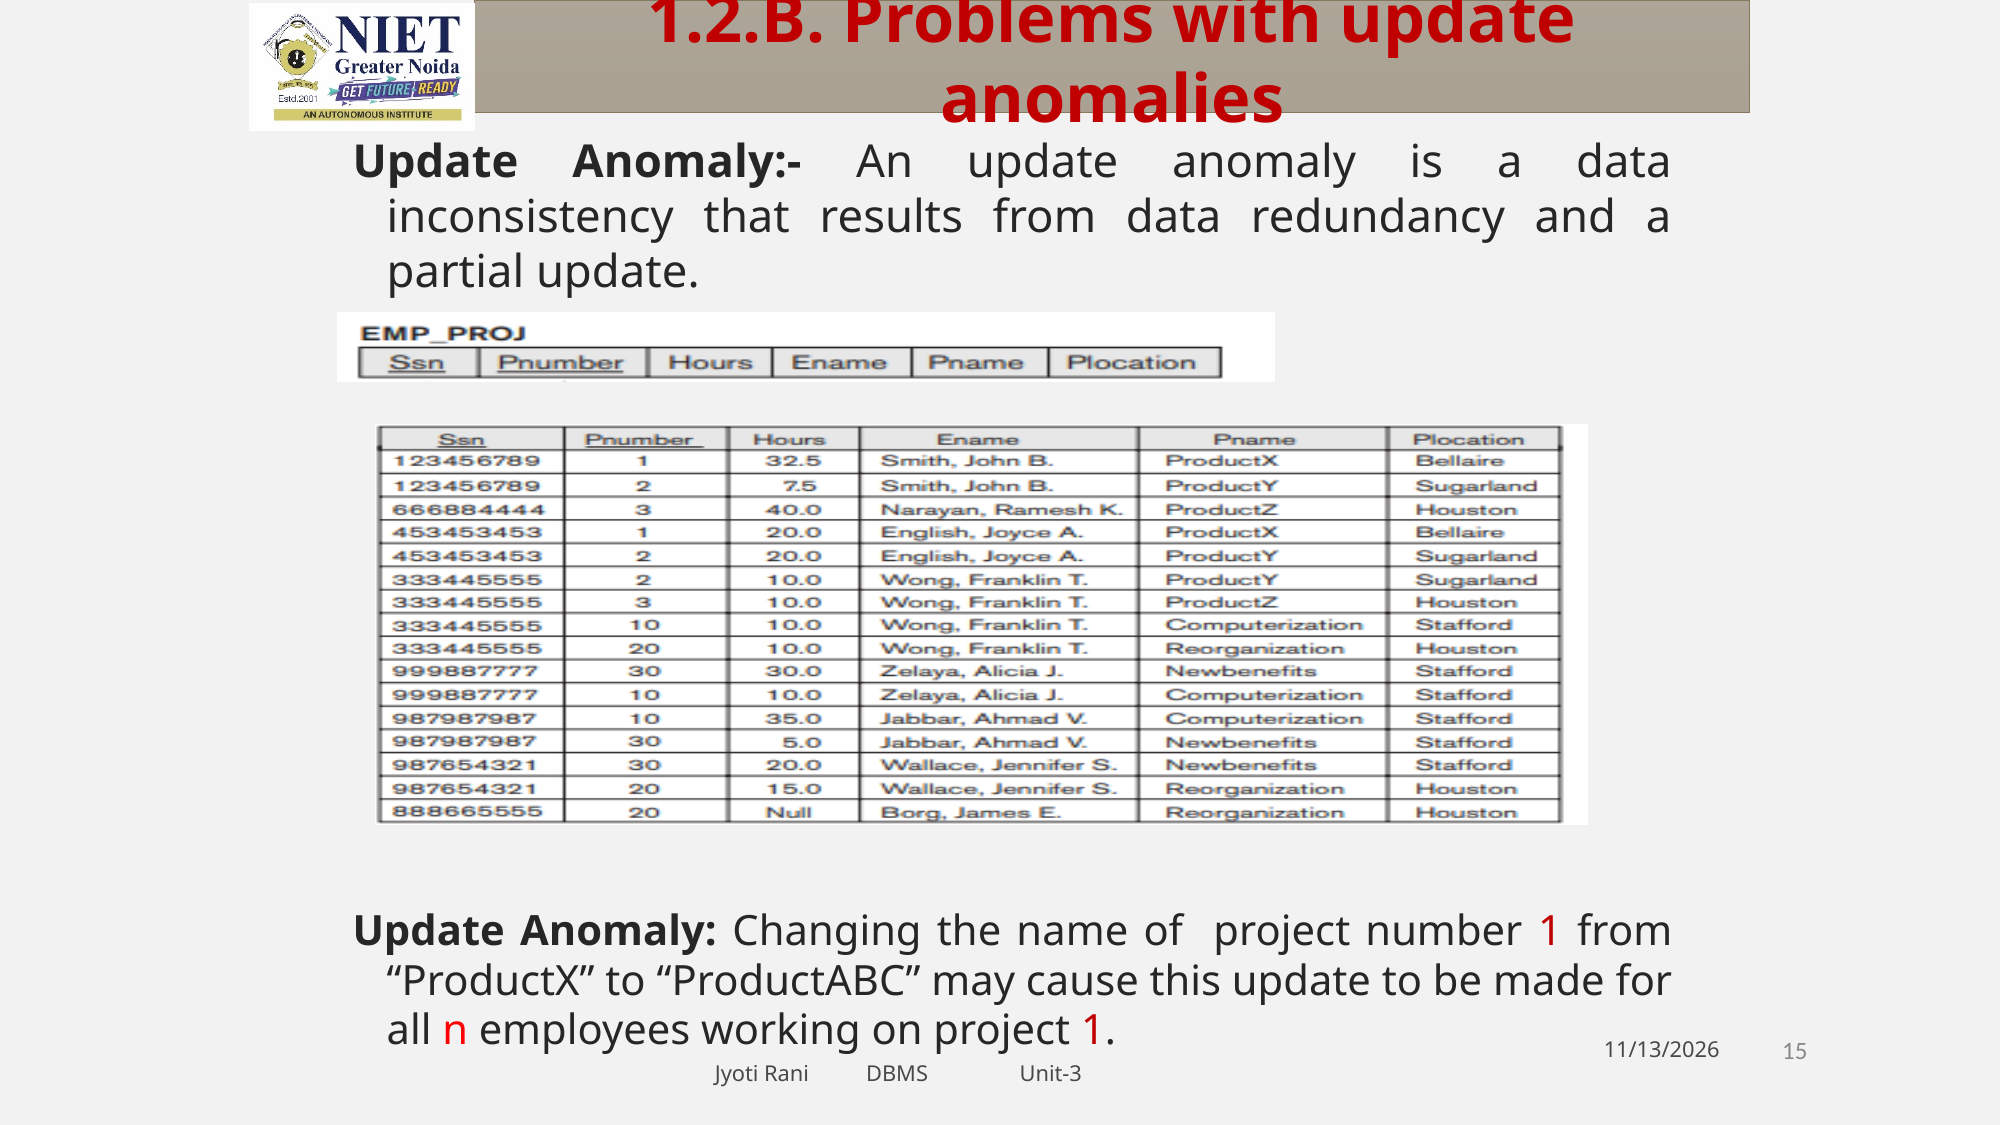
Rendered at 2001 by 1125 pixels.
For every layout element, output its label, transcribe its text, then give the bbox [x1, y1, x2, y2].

picture [249, 0, 488, 135]
slide_number 15 [1764, 1019, 1825, 1080]
text_box 1.2.B. Problems with update anomalies [488, 0, 1750, 113]
footer Jyoti Rani DBMS Unit-3 [699, 1042, 1525, 1103]
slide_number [1283, 1023, 1735, 1077]
picture [374, 424, 1588, 825]
list Update Anomaly:- An update anomaly is a data inconsistency that results from data redundancy and a partial update. Consider the relation: Update Anomaly: Changing the name of project number 1 from “ProductX” to “ProductABC” may cause this update to be made for all n employees working on project 1. [337, 125, 1688, 1063]
picture [337, 312, 1275, 382]
